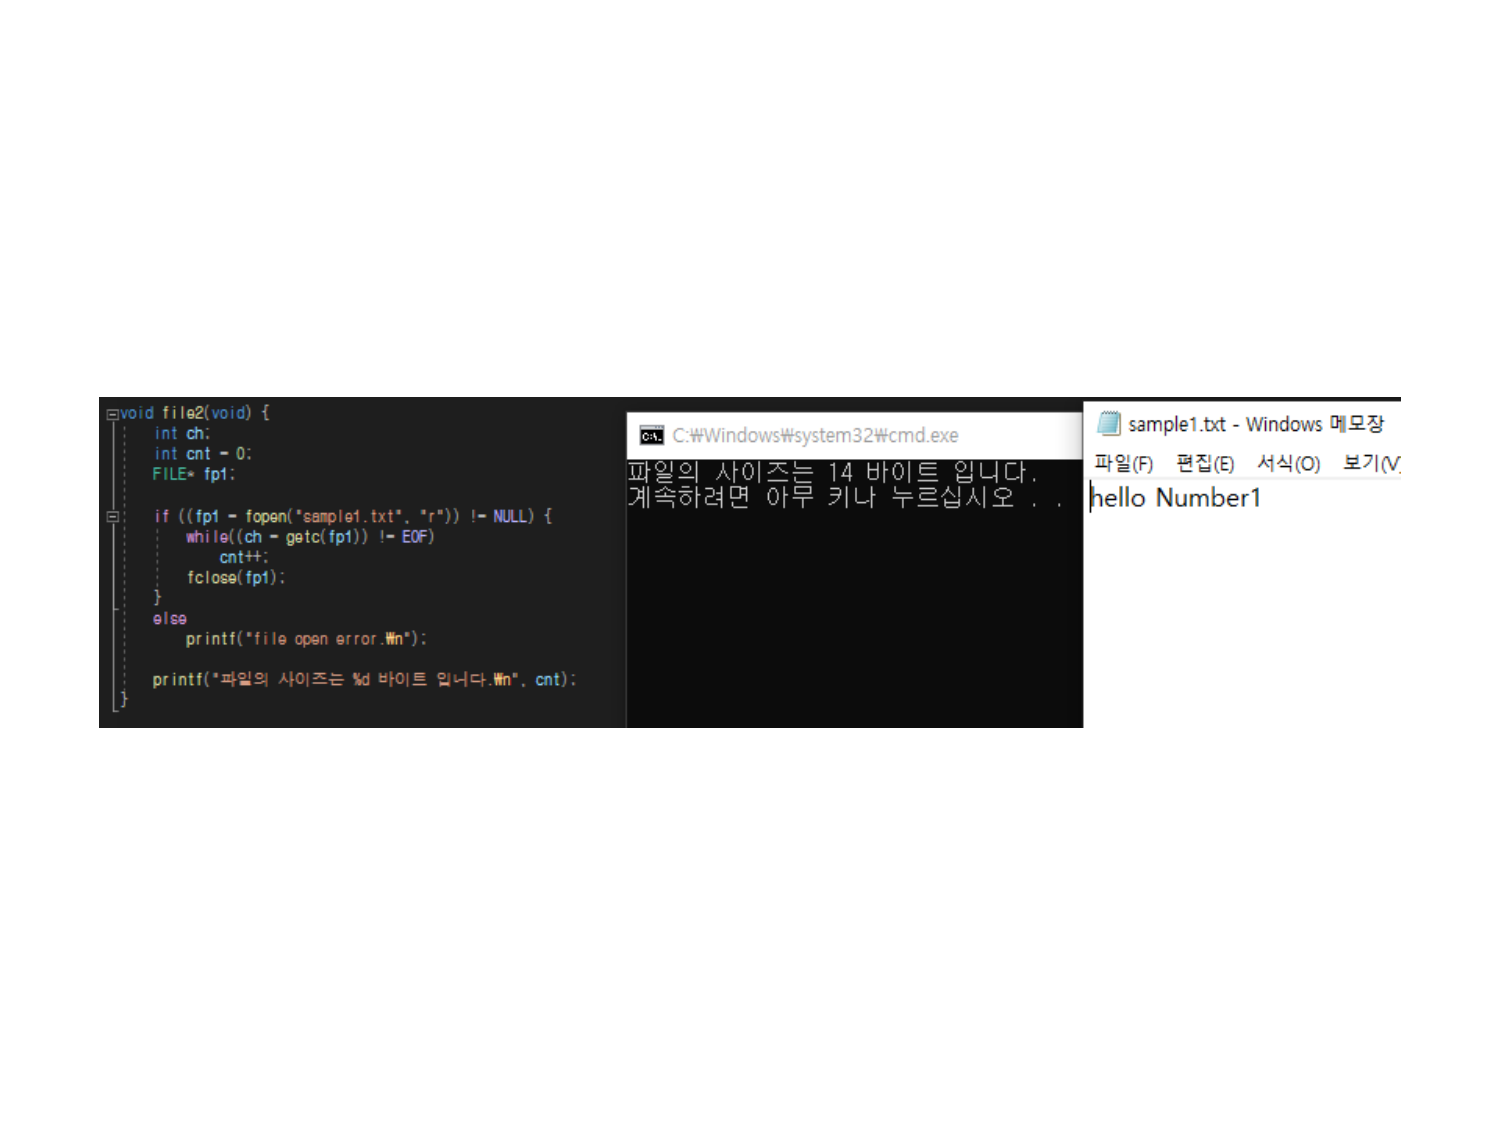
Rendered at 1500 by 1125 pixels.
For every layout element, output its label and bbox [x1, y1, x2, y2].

picture [98, 397, 1402, 728]
